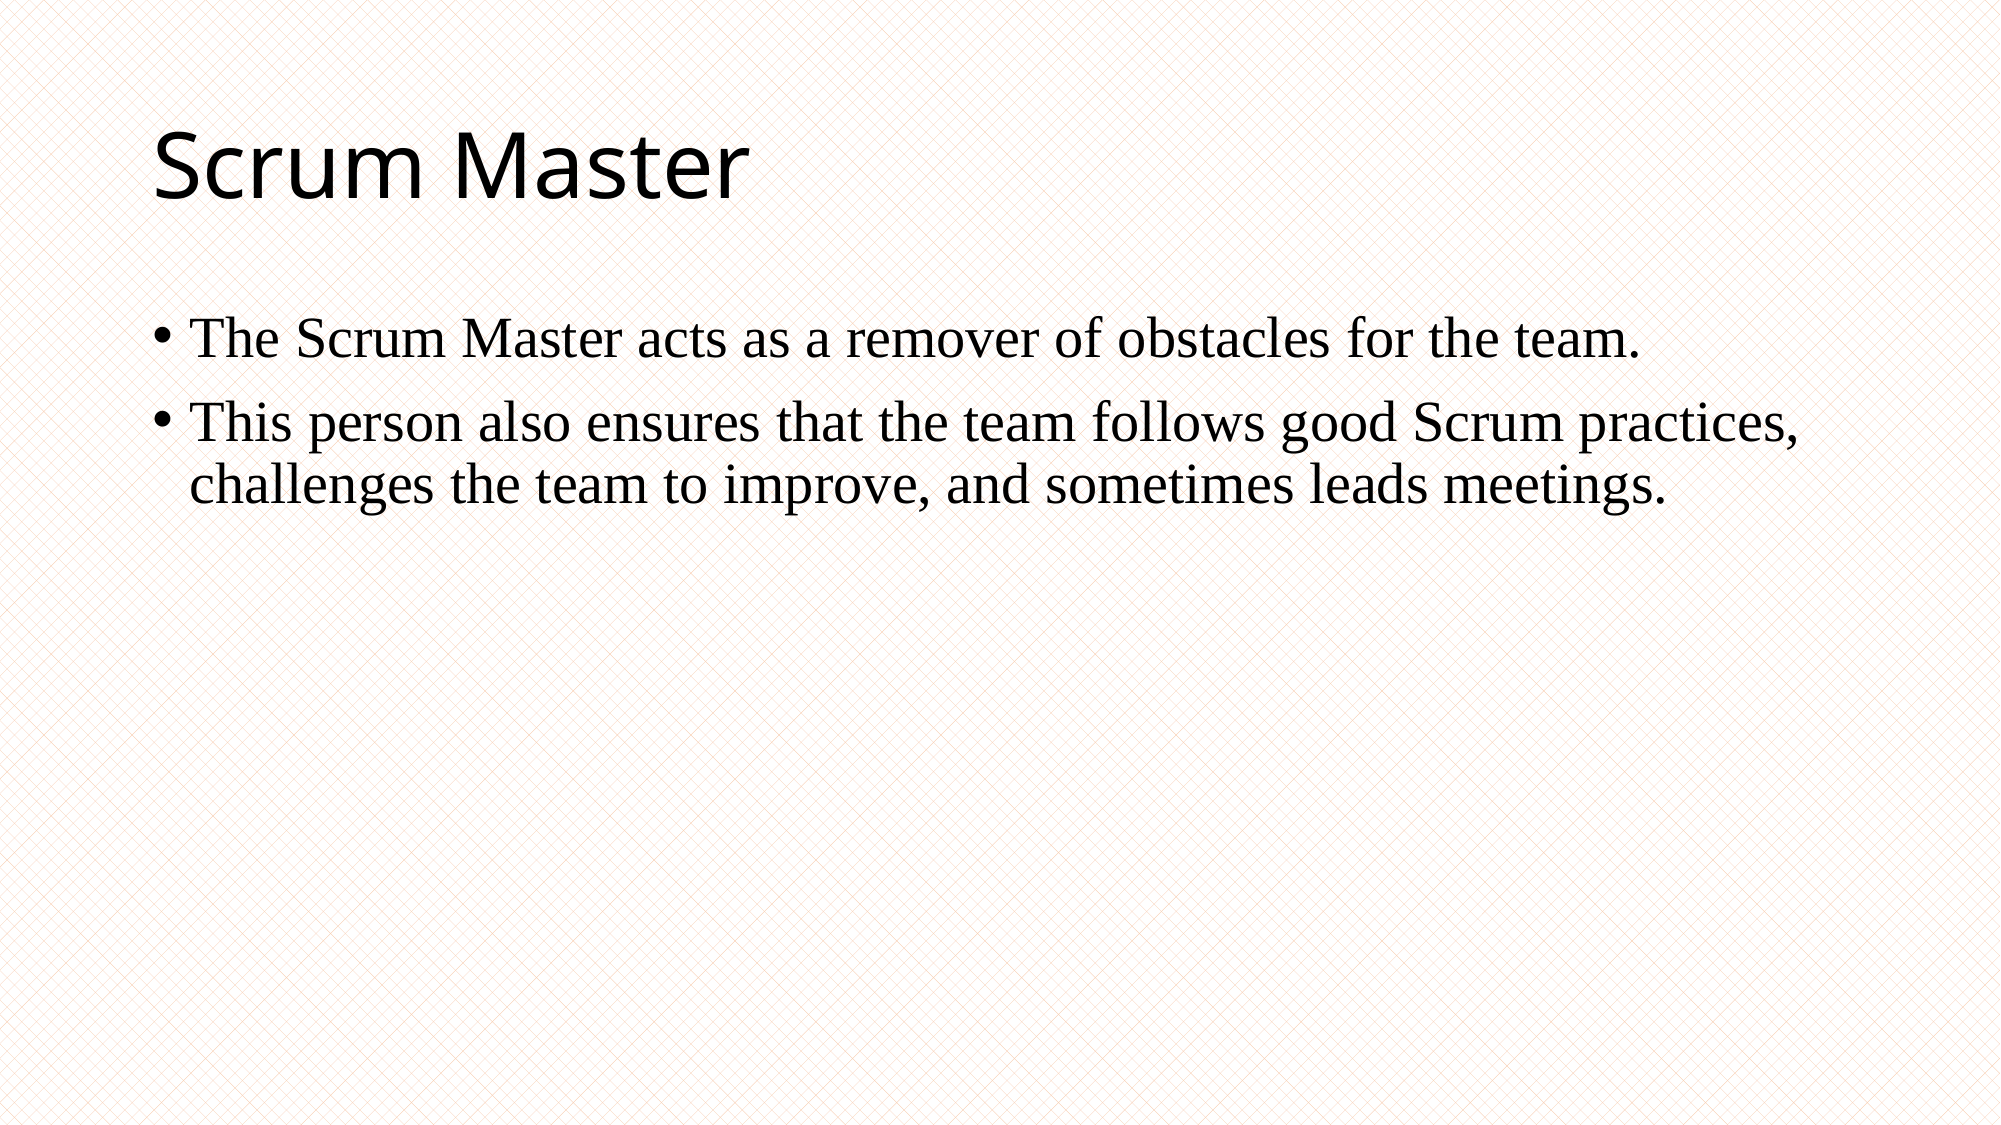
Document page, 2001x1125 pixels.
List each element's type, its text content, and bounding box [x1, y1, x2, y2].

list The Scrum Master acts as a remover of obstacles for the team. This person also ensures that the team follows good Scrum practices, challenges the team to improve, and sometimes leads meetings. [137, 299, 1863, 1014]
title Scrum Master [137, 59, 1863, 278]
